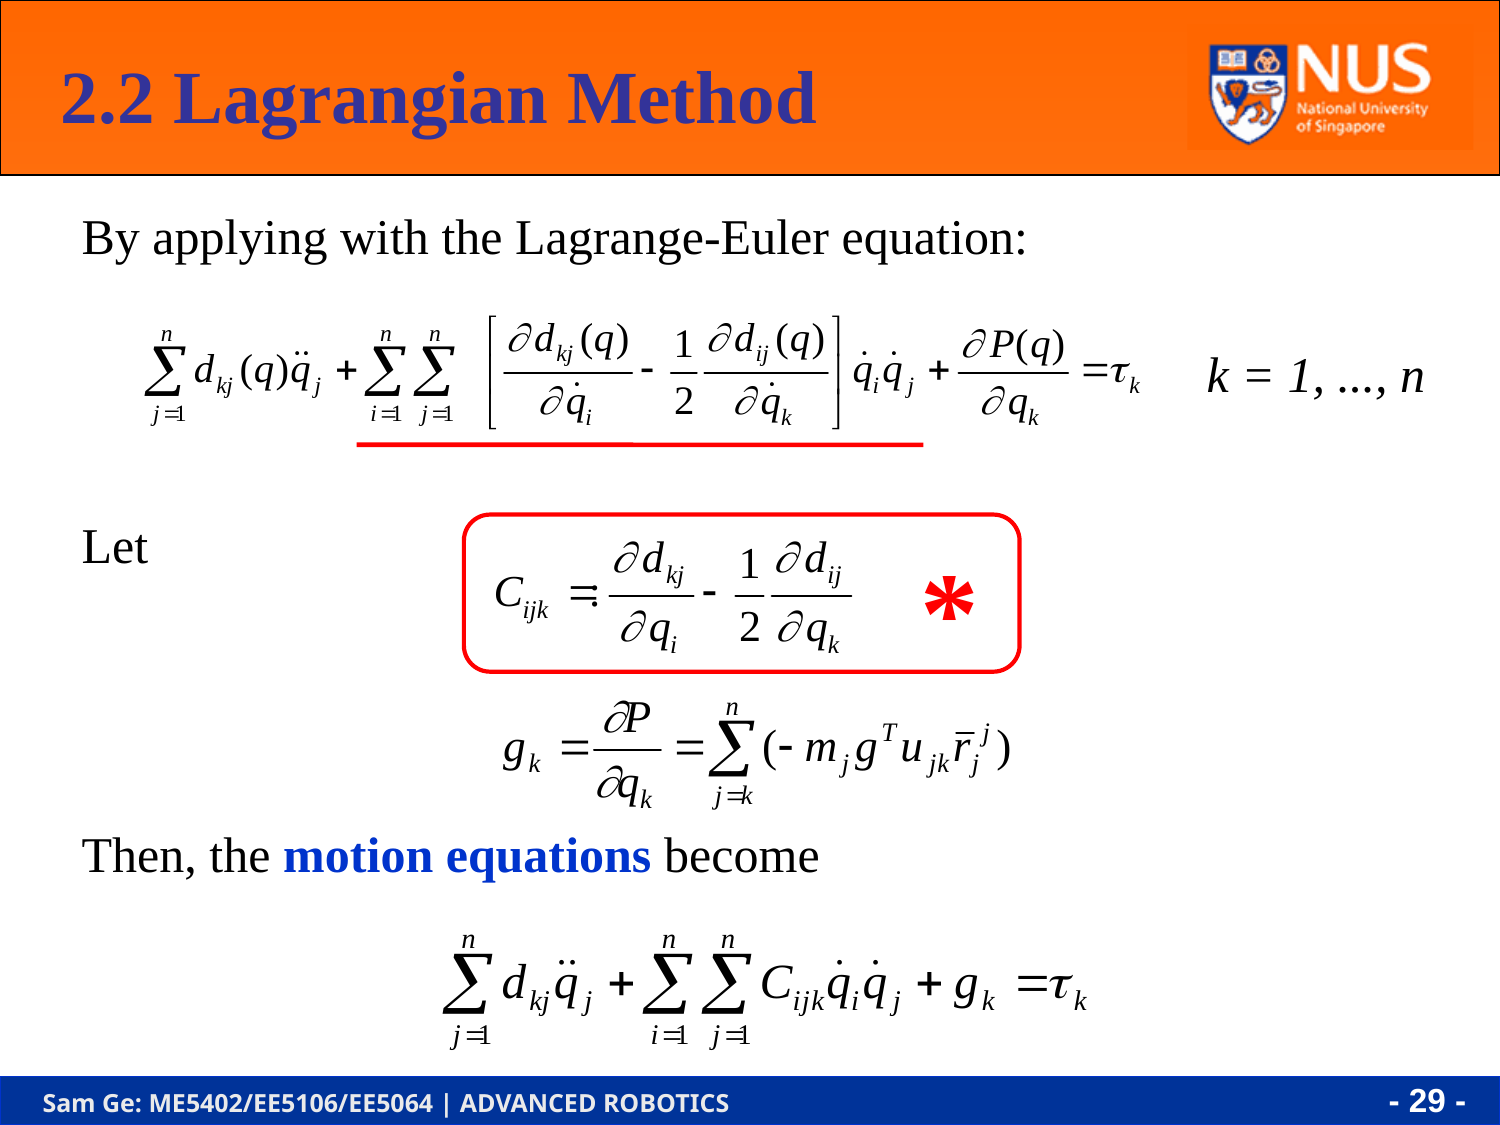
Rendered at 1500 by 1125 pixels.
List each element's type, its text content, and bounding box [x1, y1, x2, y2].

text_box * [906, 658, 1020, 684]
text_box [435, 916, 1102, 1060]
picture [1187, 24, 1474, 150]
text_box 2.2 Lagrangian Method [46, 41, 1141, 147]
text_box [493, 685, 1020, 819]
text_box [461, 512, 1022, 674]
text_box k = 1, ..., n [1179, 335, 1453, 410]
list By applying with the Lagrange-Euler equation: Let Then, the motion equations become [66, 197, 1473, 1063]
slide_number - 28 - [1357, 1071, 1482, 1125]
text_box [137, 305, 1152, 440]
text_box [486, 527, 862, 665]
